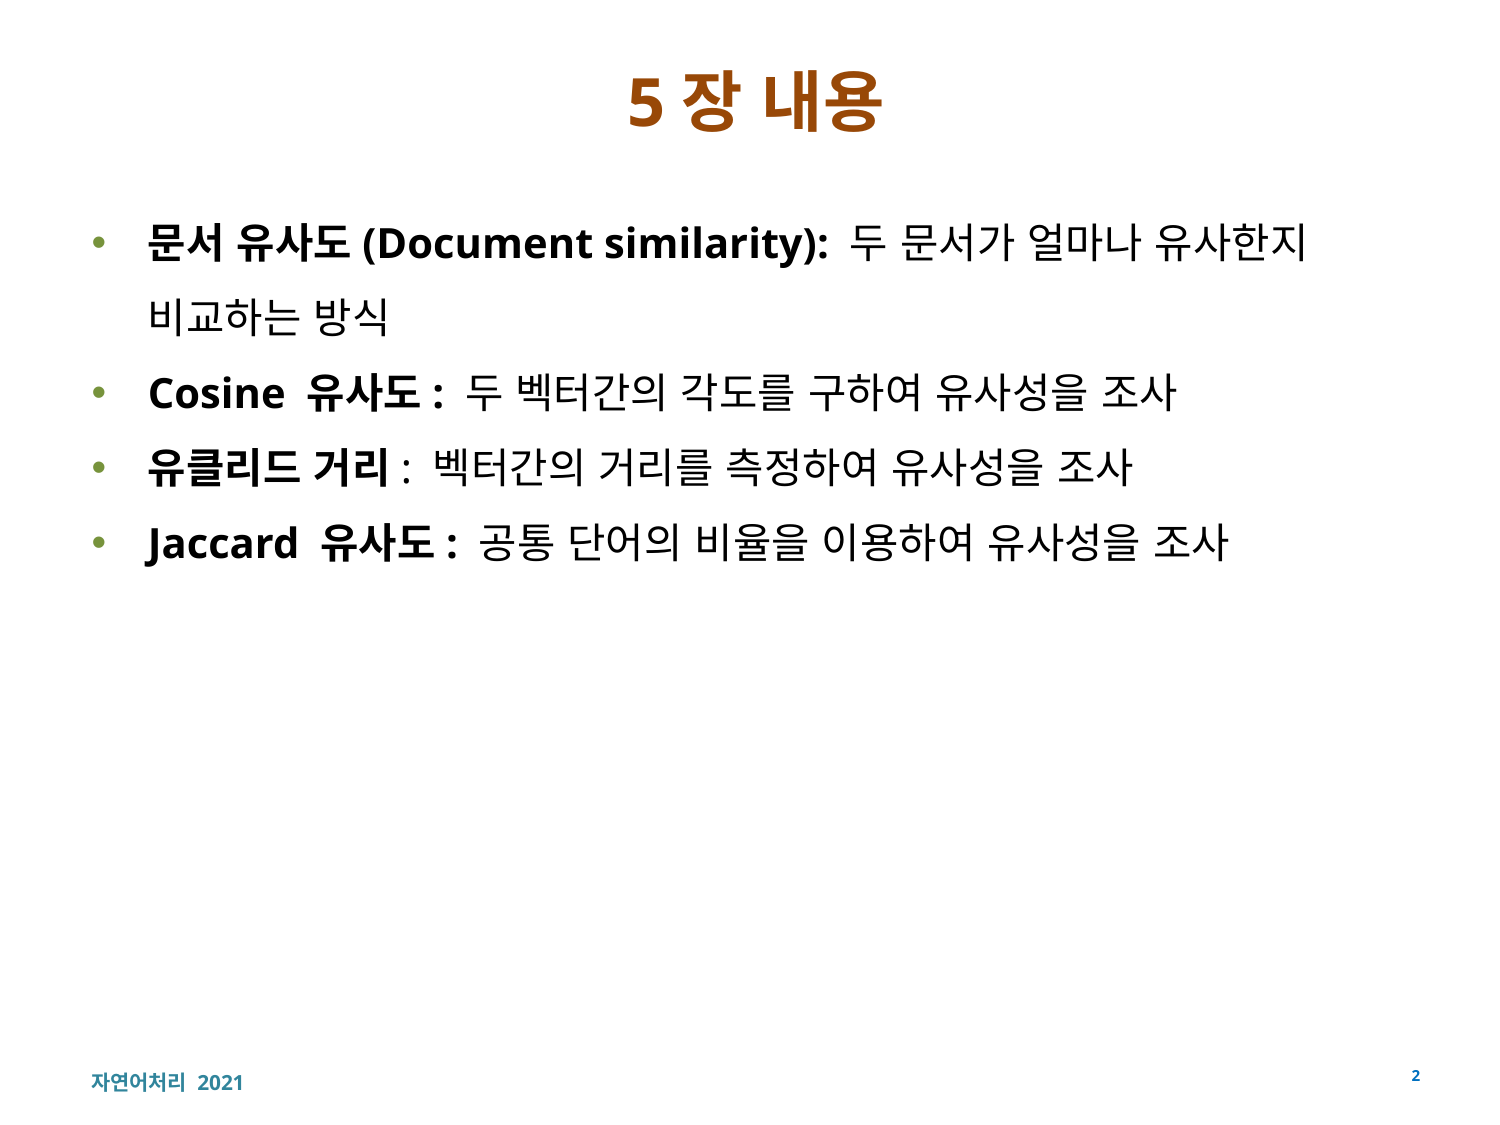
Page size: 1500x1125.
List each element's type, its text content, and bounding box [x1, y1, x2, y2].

list 문서 유사도(Document similarity): 두 문서가 얼마나 유사한지 비교하는 방식 Cosine 유사도: 두 벡터간의 각도를 구하여 유사성을 조사 유클리드 거리: 벡터간의 거리를 측정하여 유사성을 조사 Jaccard 유사도: 공통 단어의 비율을 이용하여 유사성을 조사 [76, 184, 1436, 1024]
title 5장 내용 [76, 54, 1437, 145]
